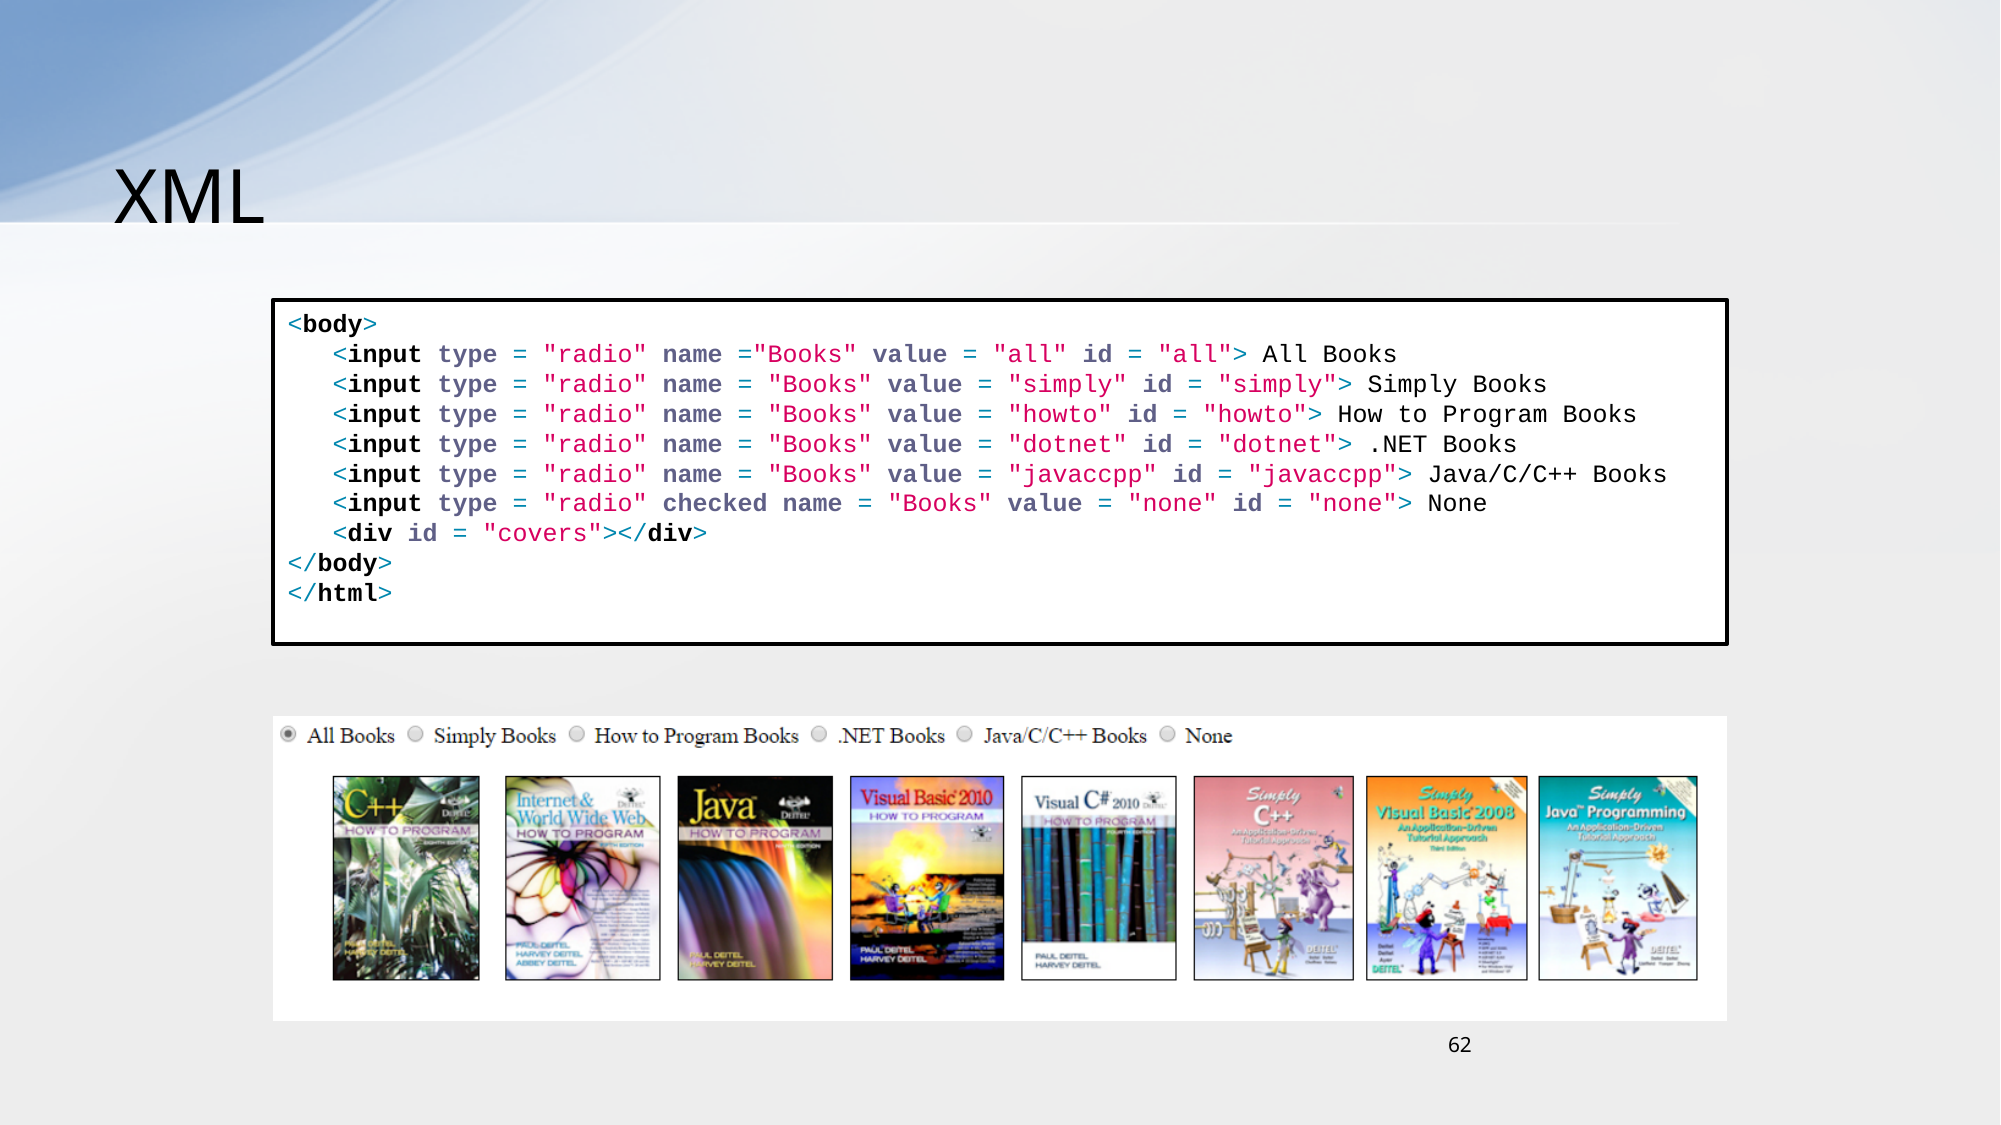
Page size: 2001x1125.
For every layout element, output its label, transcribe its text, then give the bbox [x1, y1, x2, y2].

text_box <body> <input type = "radio" name ="Books" value = "all" id = "all"> All Books <input type = "radio" name = "Books" value = "simply" id = "simply"> Simply Books <input type = "radio" name = "Books" value = "howto" id = "howto"> How to Program Books <input type = "radio" name = "Books" value = "dotnet" id = "dotnet"> .NET Books <input type = "radio" name = "Books" value = "javaccpp" id = "javaccpp"> Java/C/C++ Books <input type = "radio" checked name = "Books" value = "none" id = "none"> None <div id = "covers"></div> </body> </html> [271, 298, 1729, 646]
slide_number 62 [1433, 1024, 1900, 1103]
picture [0, 0, 2000, 1125]
title XML [99, 58, 1900, 247]
